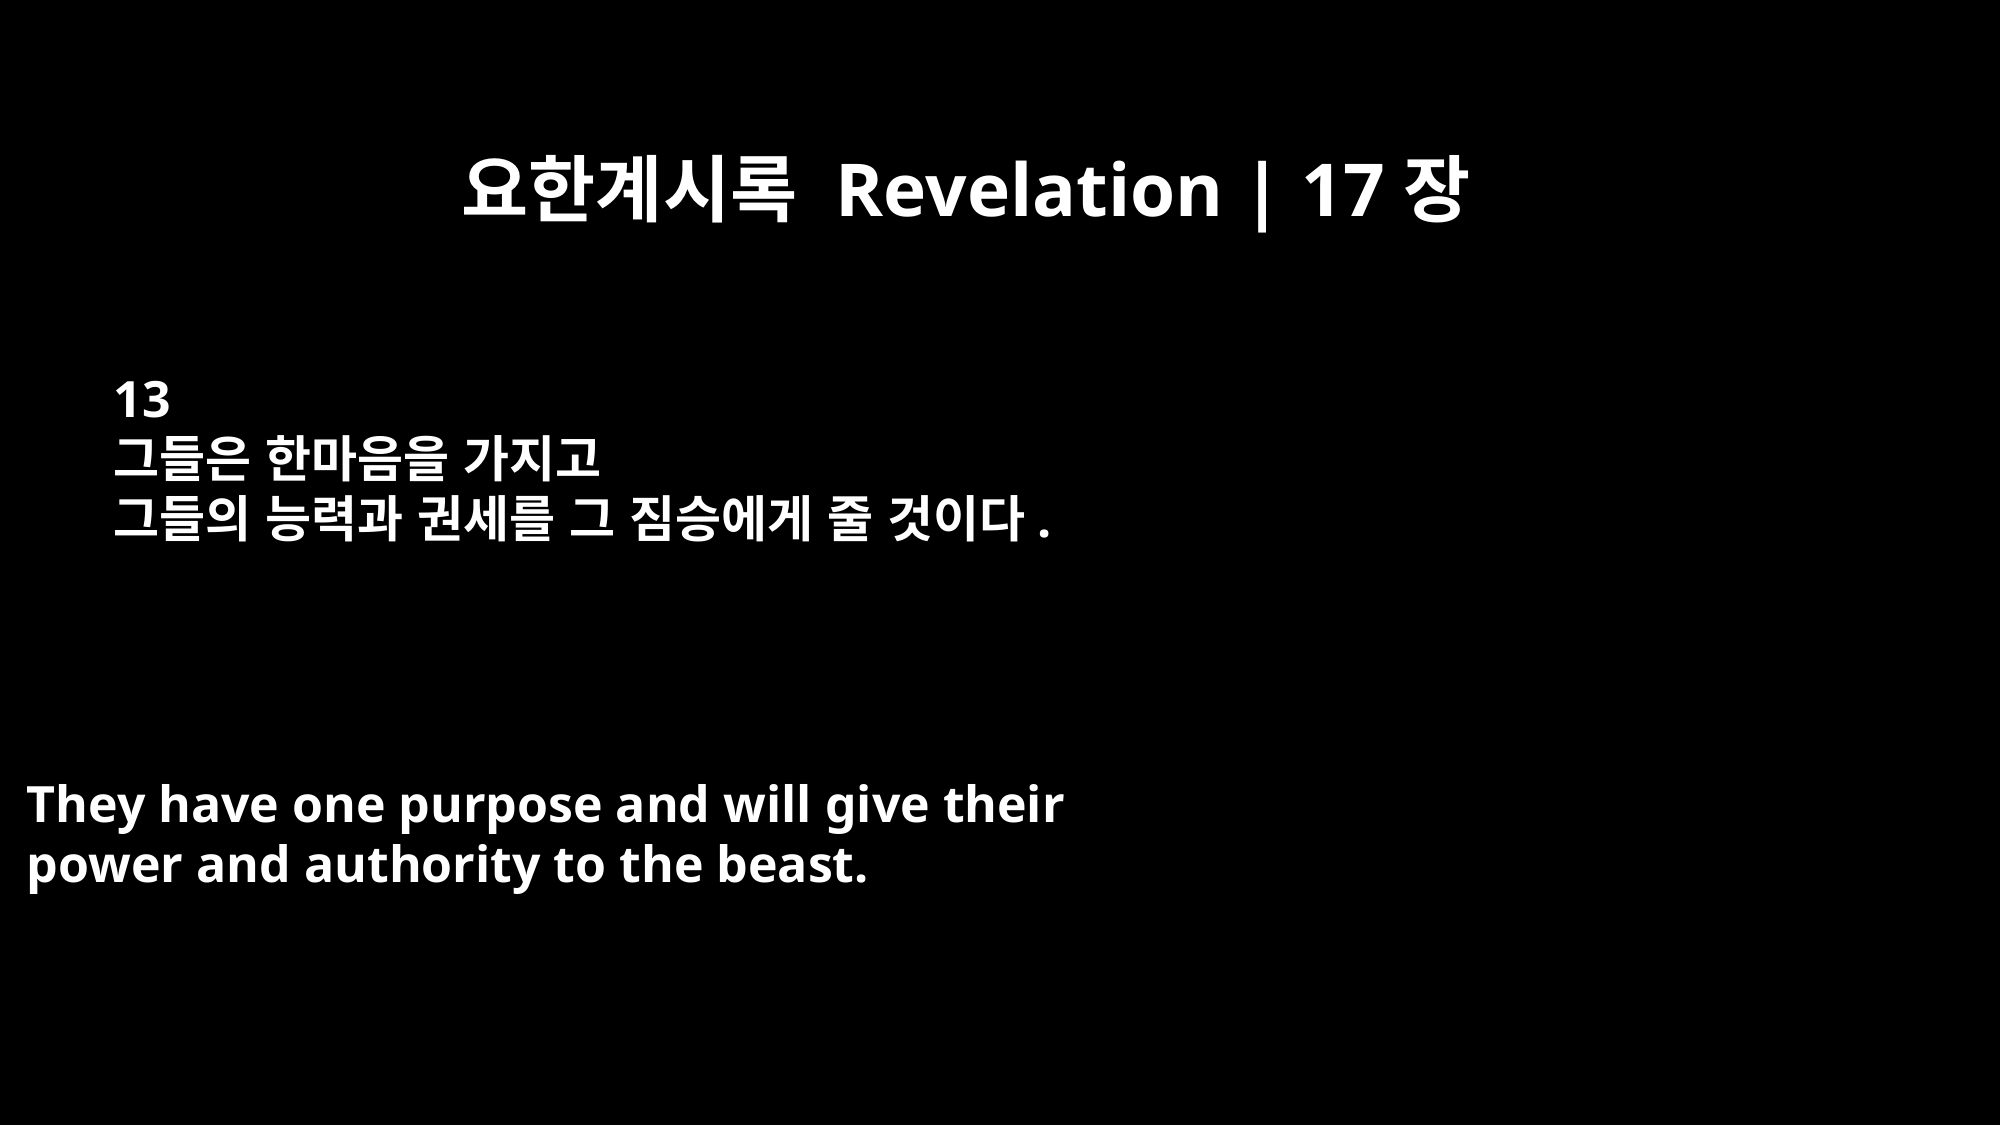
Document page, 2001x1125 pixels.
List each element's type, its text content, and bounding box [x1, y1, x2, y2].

text_box 요한계시록 Revelation | 17장 [446, 136, 1486, 239]
text_box They have one purpose and will give their power and authority to the beast. [12, 764, 1081, 900]
text_box 13 그들은 한마음을 가지고 그들의 능력과 권세를 그 짐승에게 줄 것이다. [98, 359, 1067, 555]
